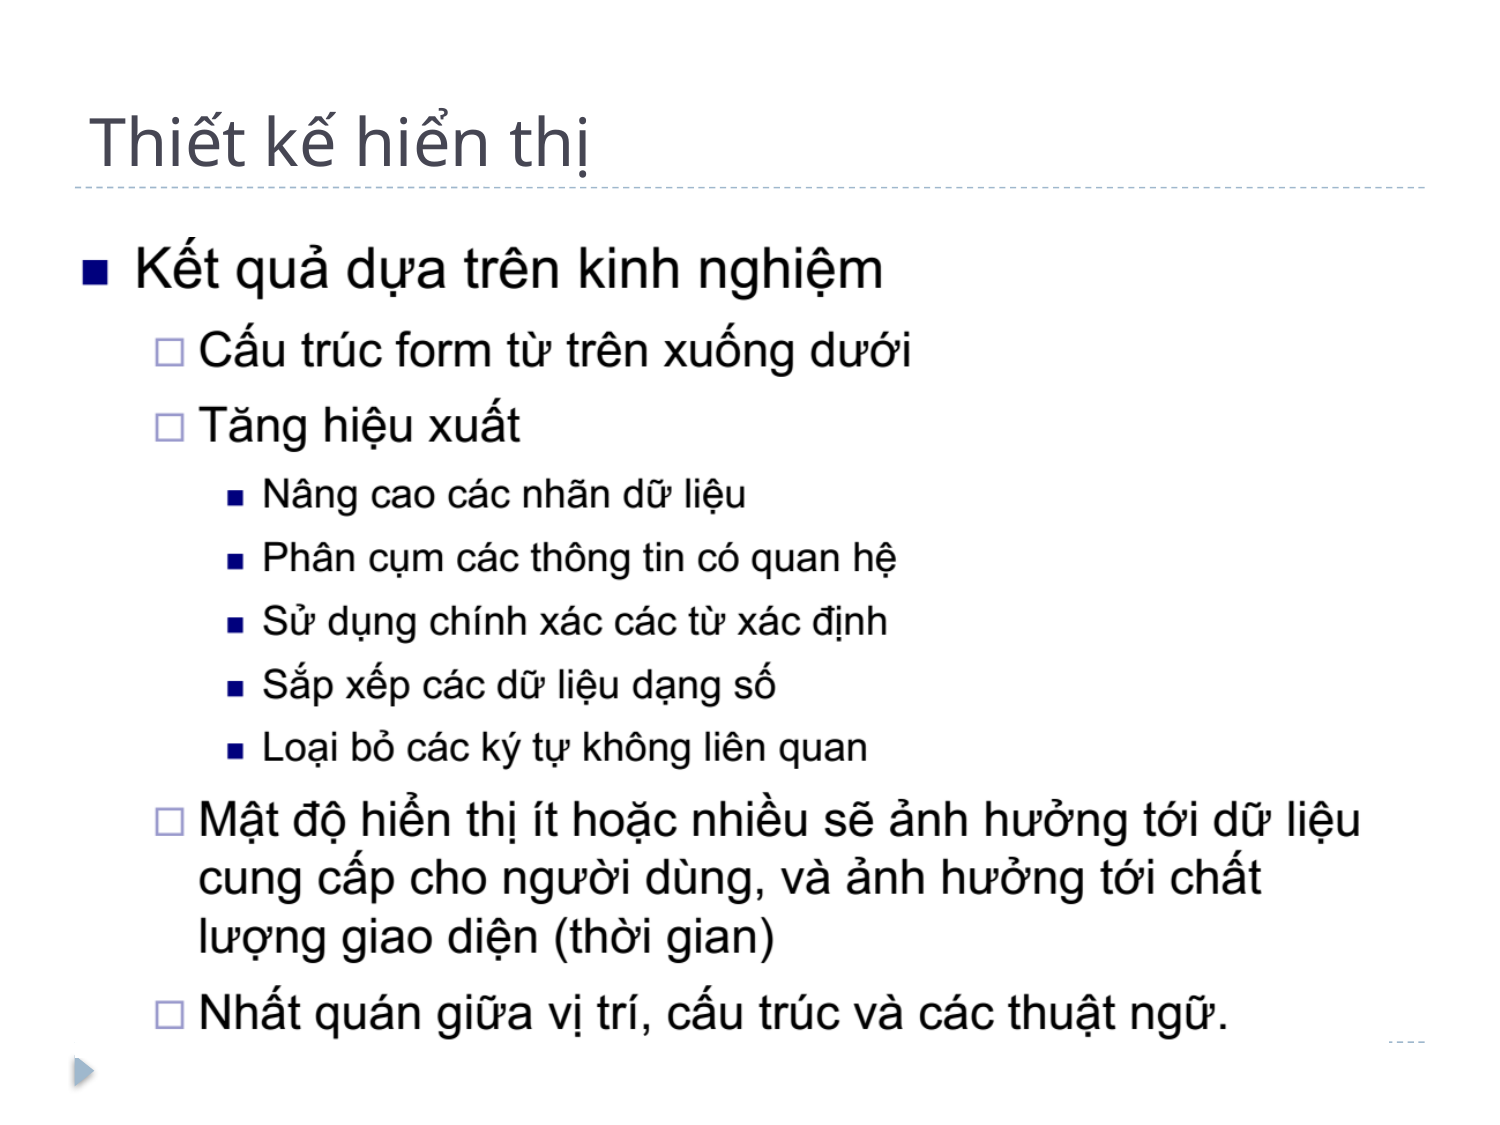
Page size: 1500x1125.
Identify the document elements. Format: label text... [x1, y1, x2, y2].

title Thiết kế hiển thị [75, 24, 1425, 188]
picture [74, 237, 1390, 1058]
